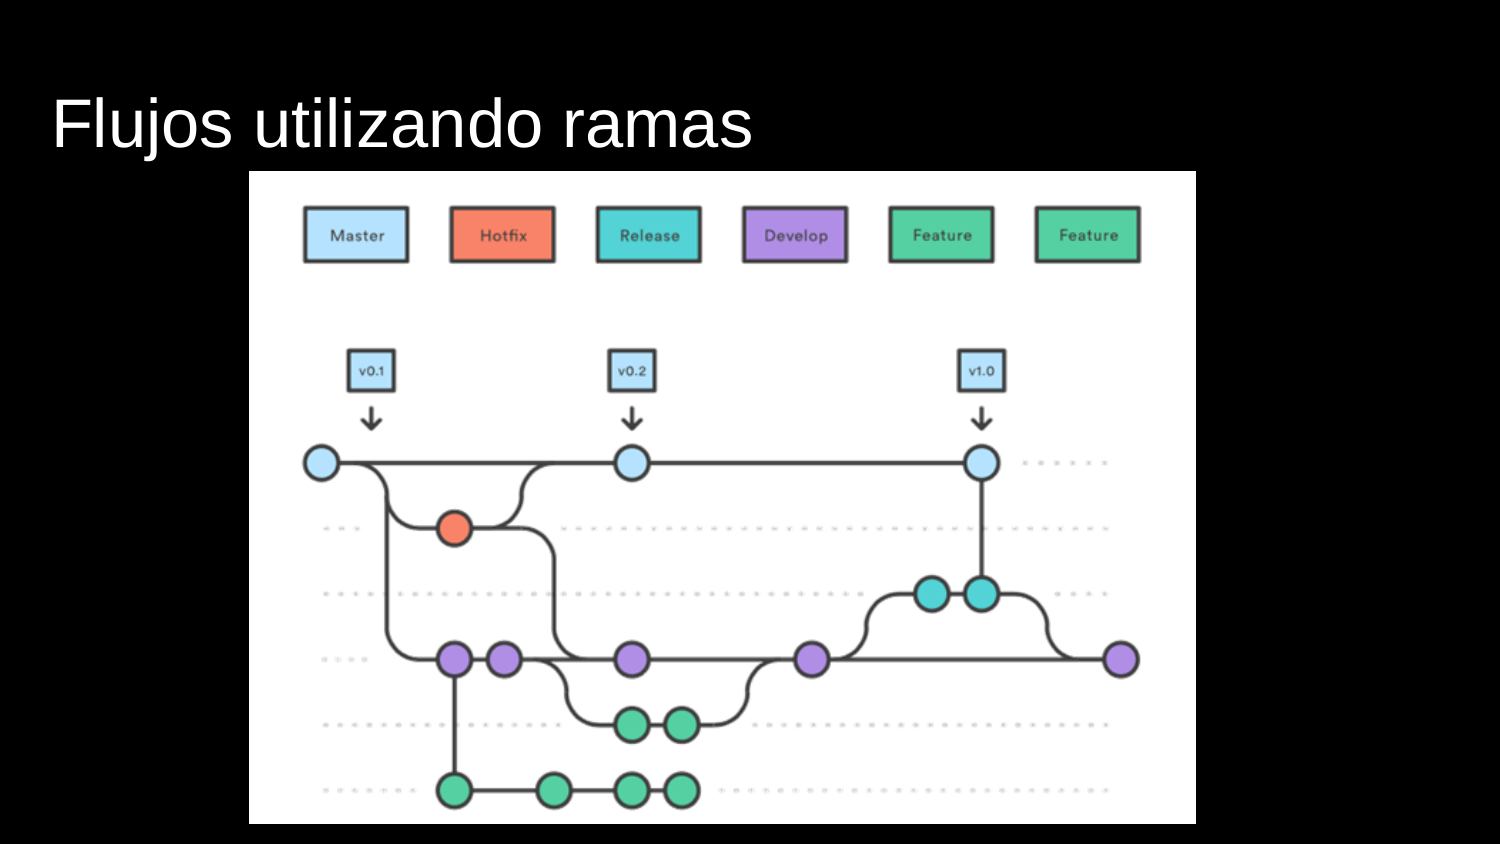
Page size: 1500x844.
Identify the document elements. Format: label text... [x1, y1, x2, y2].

picture [249, 171, 1197, 824]
title Flujos utilizando ramas [51, 72, 1449, 167]
